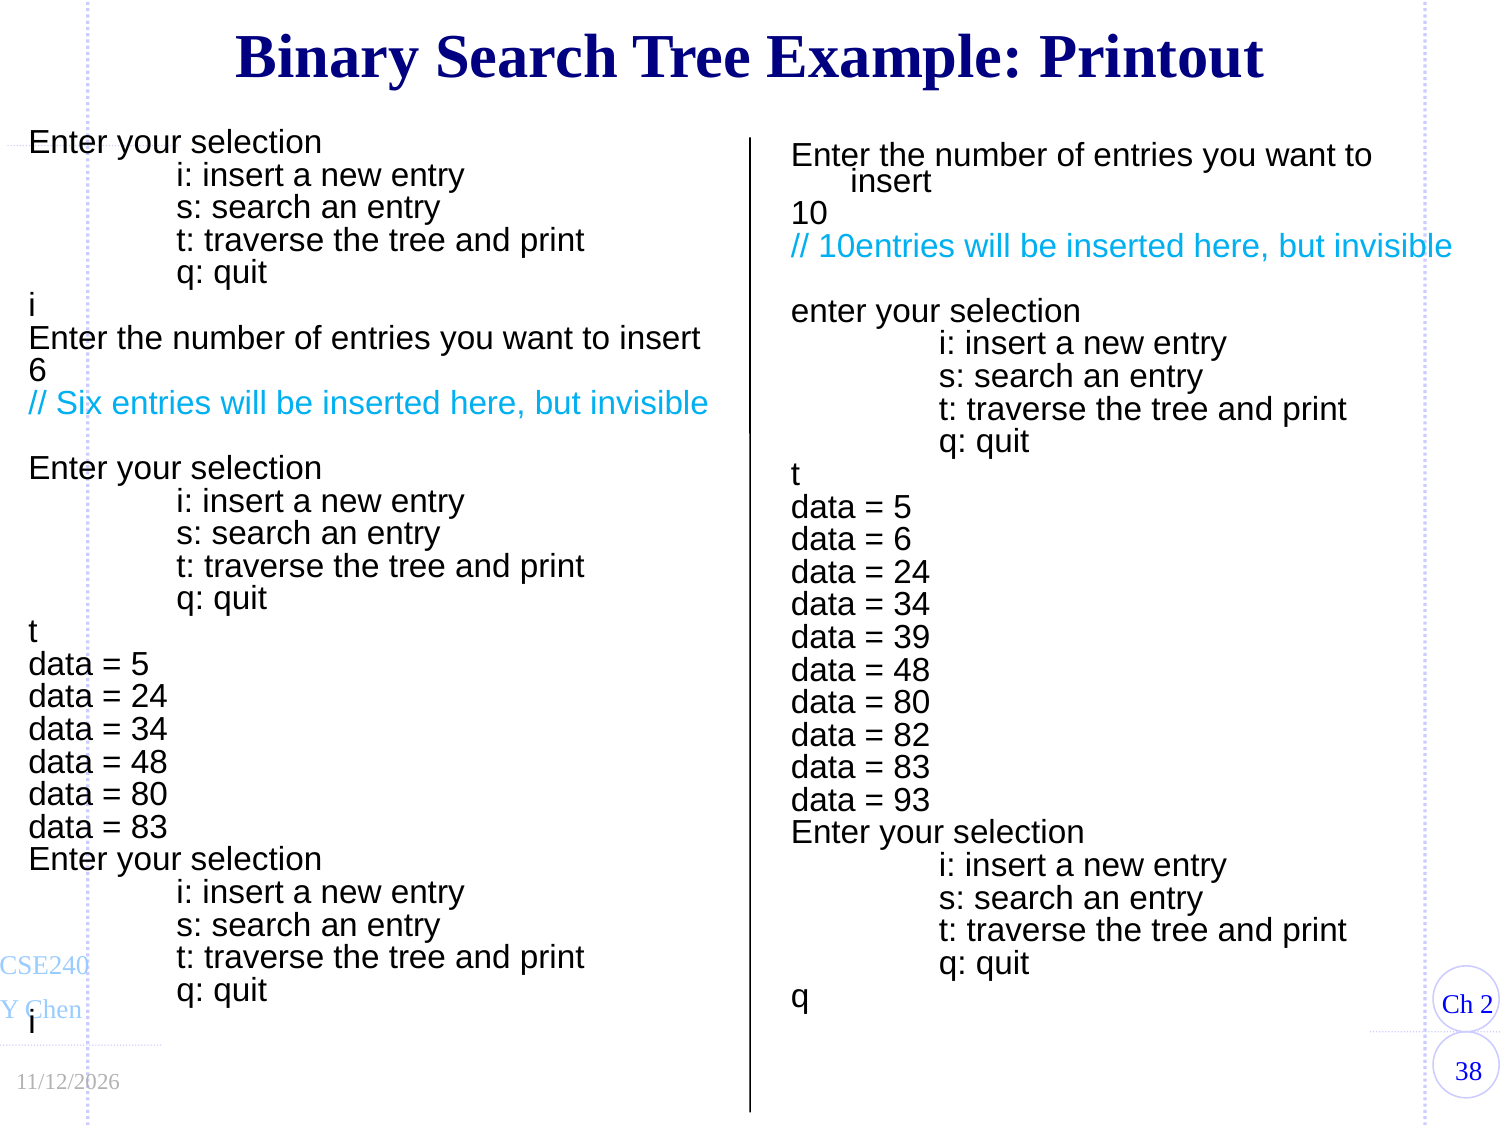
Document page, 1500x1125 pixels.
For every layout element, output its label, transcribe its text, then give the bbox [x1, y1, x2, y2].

title Binary Search Tree Example: Printout [109, 12, 1392, 106]
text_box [749, 137, 1476, 1113]
list Enter your selection i: insert a new entry s: search an entry t: traverse the tree and print q: quit i Enter the number of entries you want to insert 6 // Six entries will be inserted here, but invisible Enter your selection i: insert a new entry s: search an entry t: traverse the tree and print q: quit t data = 5 data = 24 data = 34 data = 48 data = 80 data = 83 Enter your selection i: insert a new entry s: search an entry t: traverse the tree and print q: quit i [12, 124, 776, 1113]
